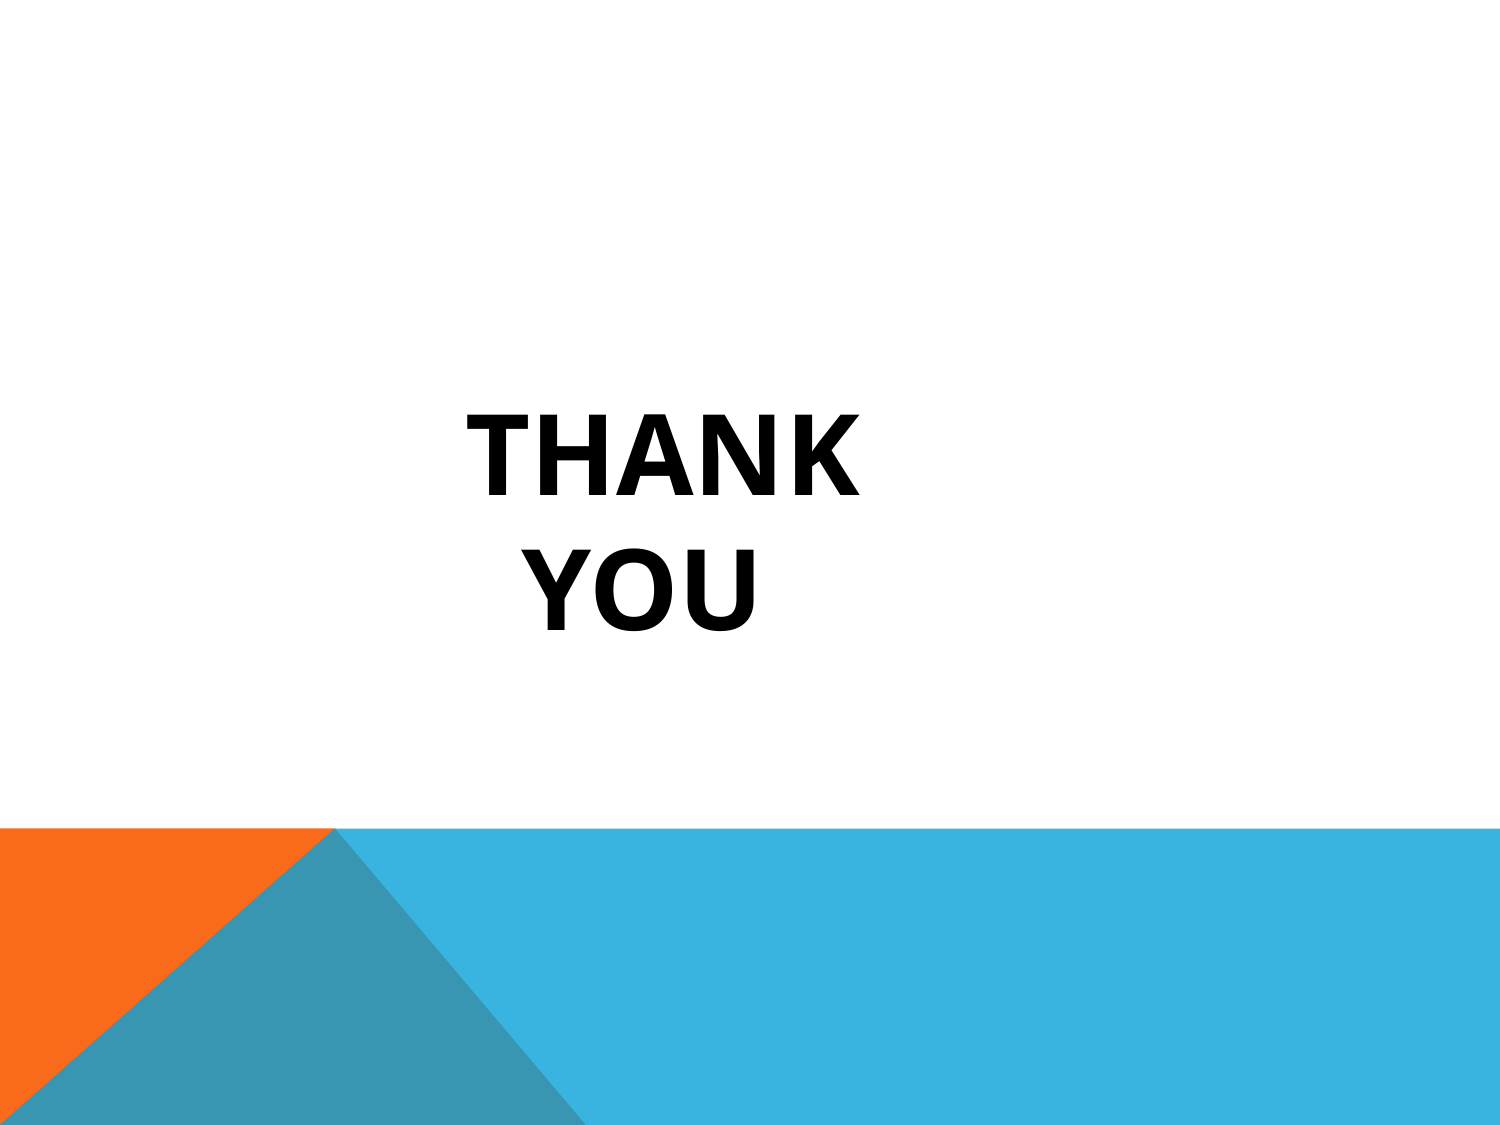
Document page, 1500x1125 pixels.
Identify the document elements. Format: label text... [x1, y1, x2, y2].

list THANK YOU [450, 375, 1075, 613]
